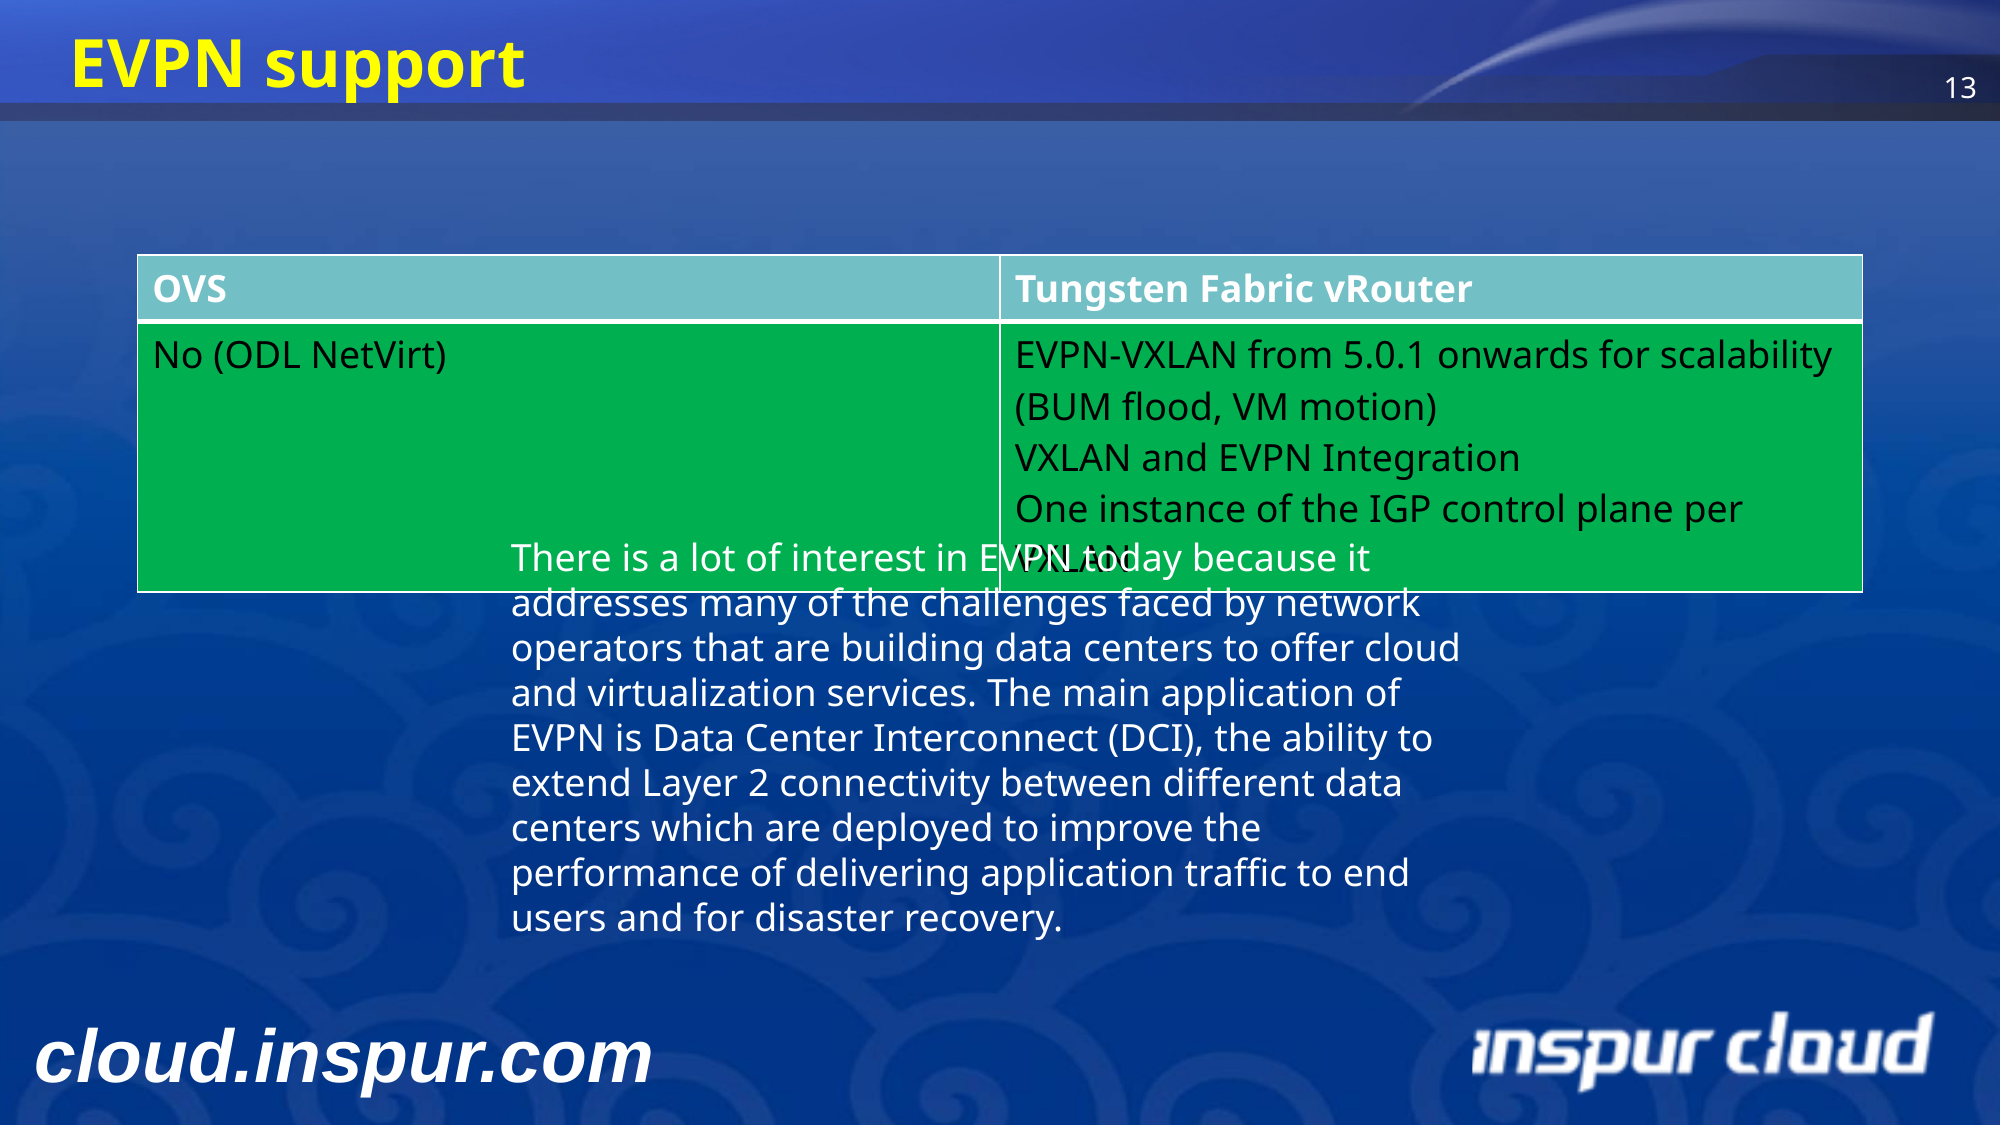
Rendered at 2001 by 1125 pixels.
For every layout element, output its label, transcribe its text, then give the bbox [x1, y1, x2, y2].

text_box There is a lot of interest in EVPN today because it addresses many of the challenges faced by network operators that are building data centers to offer cloud and virtualization services. The main application of EVPN is Data Center Interconnect (DCI), the ability to extend Layer 2 connectivity between different data centers which are deployed to improve the performance of delivering application traffic to end users and for disaster recovery. [496, 527, 1497, 947]
table_cell EVPN-VXLAN from 5.0.1 onwards for scalability (BUM flood, VM motion) VXLAN and EVPN Integration One instance of the IGP control plane per VXLAN [1001, 324, 1862, 591]
title EVPN support [54, 0, 1945, 121]
table_cell No (ODL NetVirt) [138, 324, 999, 591]
picture [0, 0, 2000, 1125]
table_header OVS [138, 256, 999, 319]
table_header Tungsten Fabric vRouter [1001, 256, 1862, 319]
